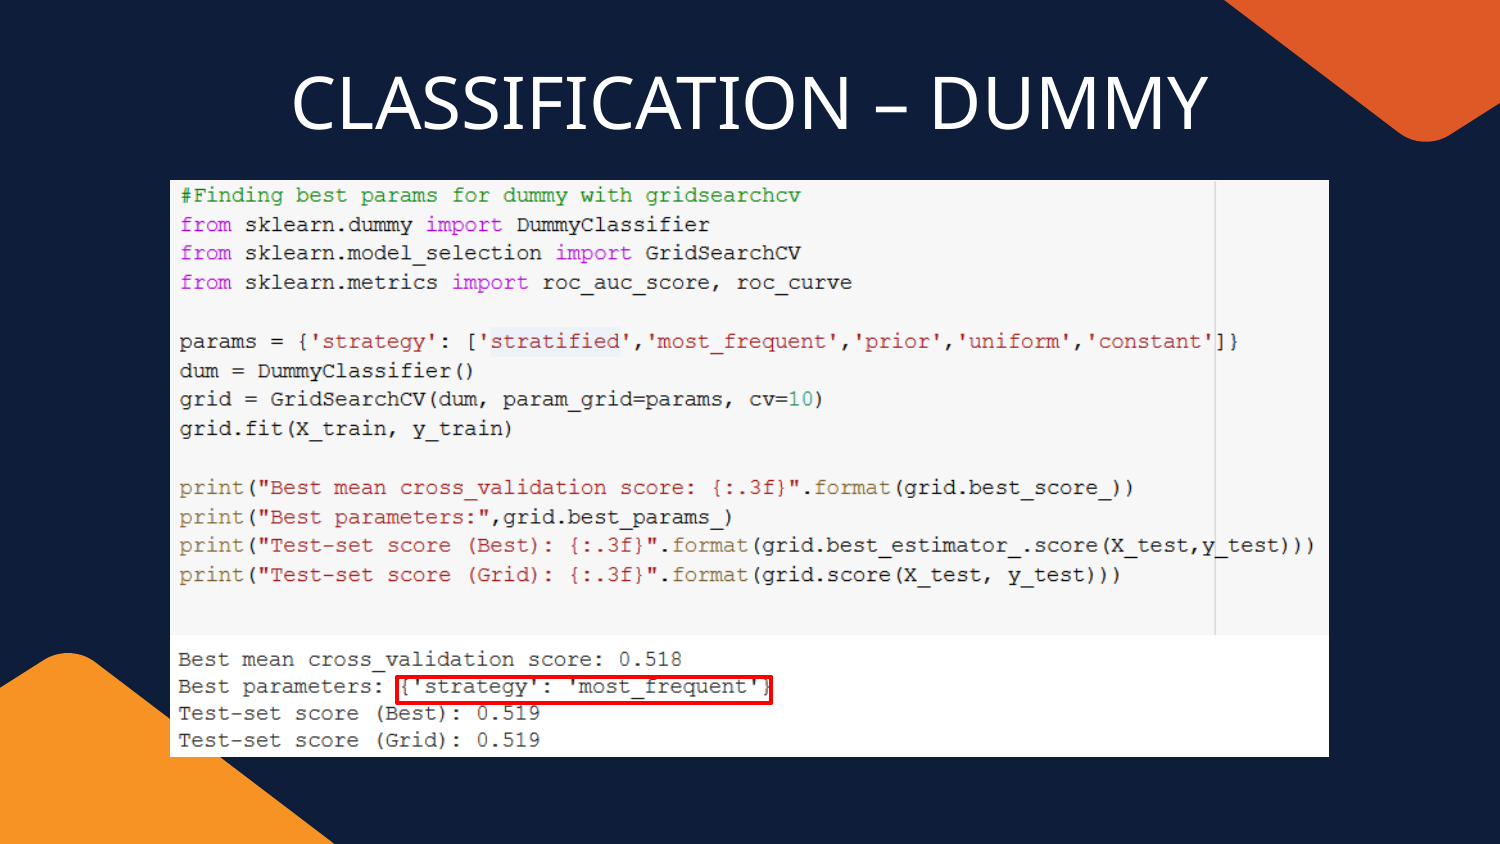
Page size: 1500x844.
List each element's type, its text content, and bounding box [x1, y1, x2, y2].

text_box CLASSIFICATION – DUMMY [171, 59, 1329, 142]
picture [170, 179, 1329, 758]
